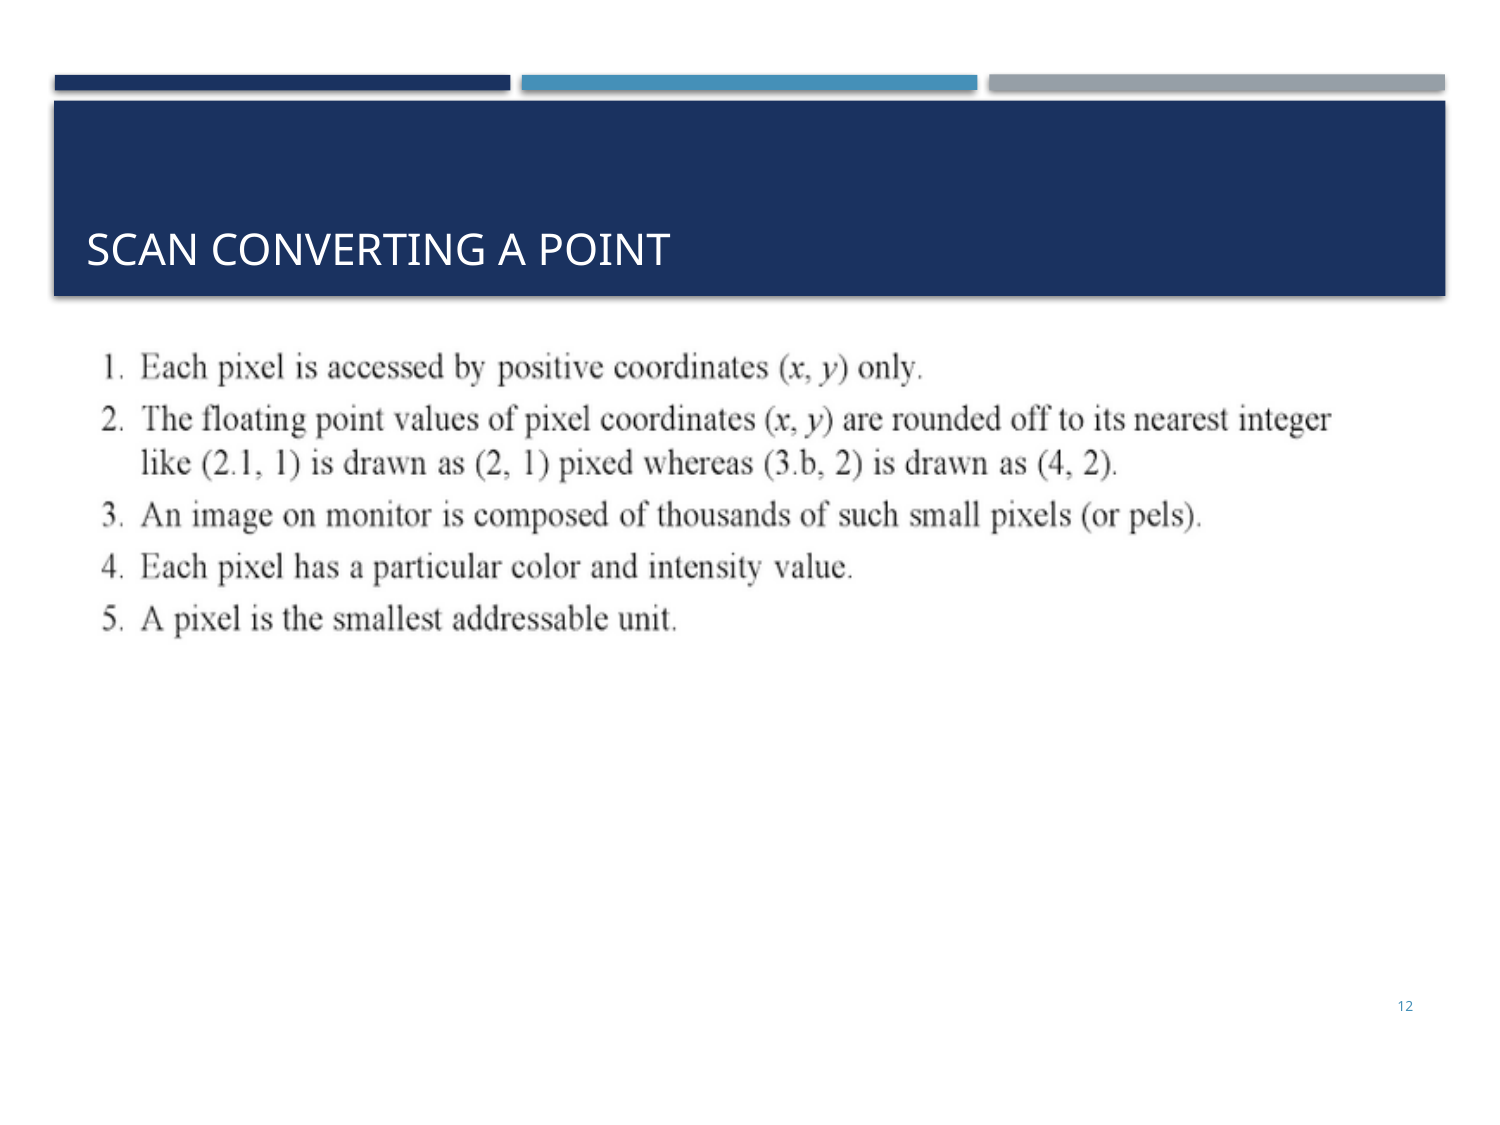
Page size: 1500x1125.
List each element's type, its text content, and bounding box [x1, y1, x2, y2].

slide_number 12 [1298, 977, 1429, 1037]
picture [70, 325, 1345, 646]
title Scan converting a point [71, 115, 1429, 282]
